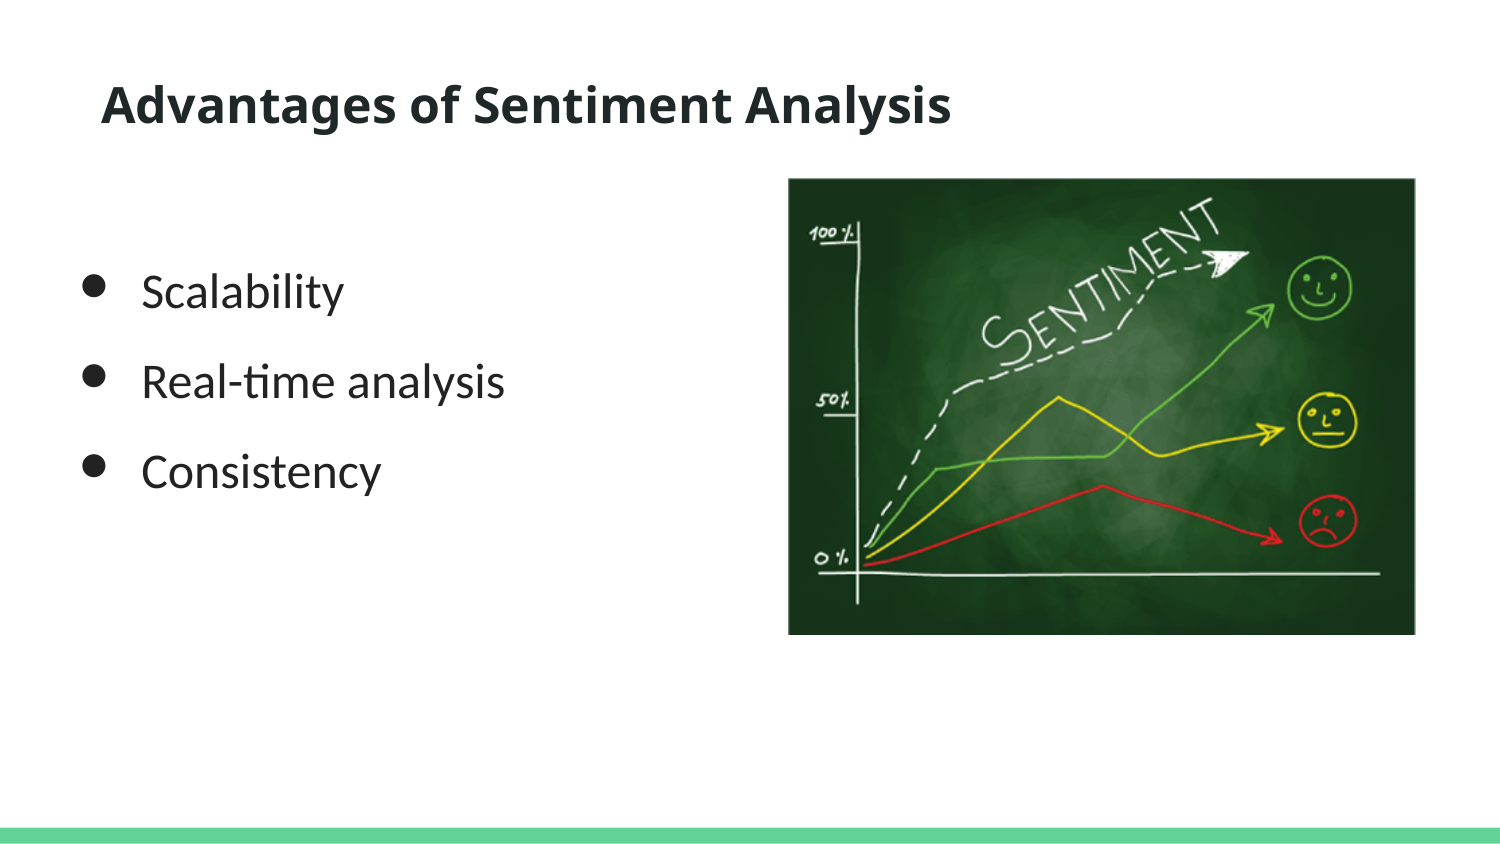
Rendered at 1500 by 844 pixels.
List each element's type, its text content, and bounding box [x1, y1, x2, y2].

text_box Scalability Real-time analysis Consistency [51, 213, 750, 799]
picture [787, 177, 1416, 635]
title Advantages of Sentiment Analysis [86, 58, 1485, 153]
